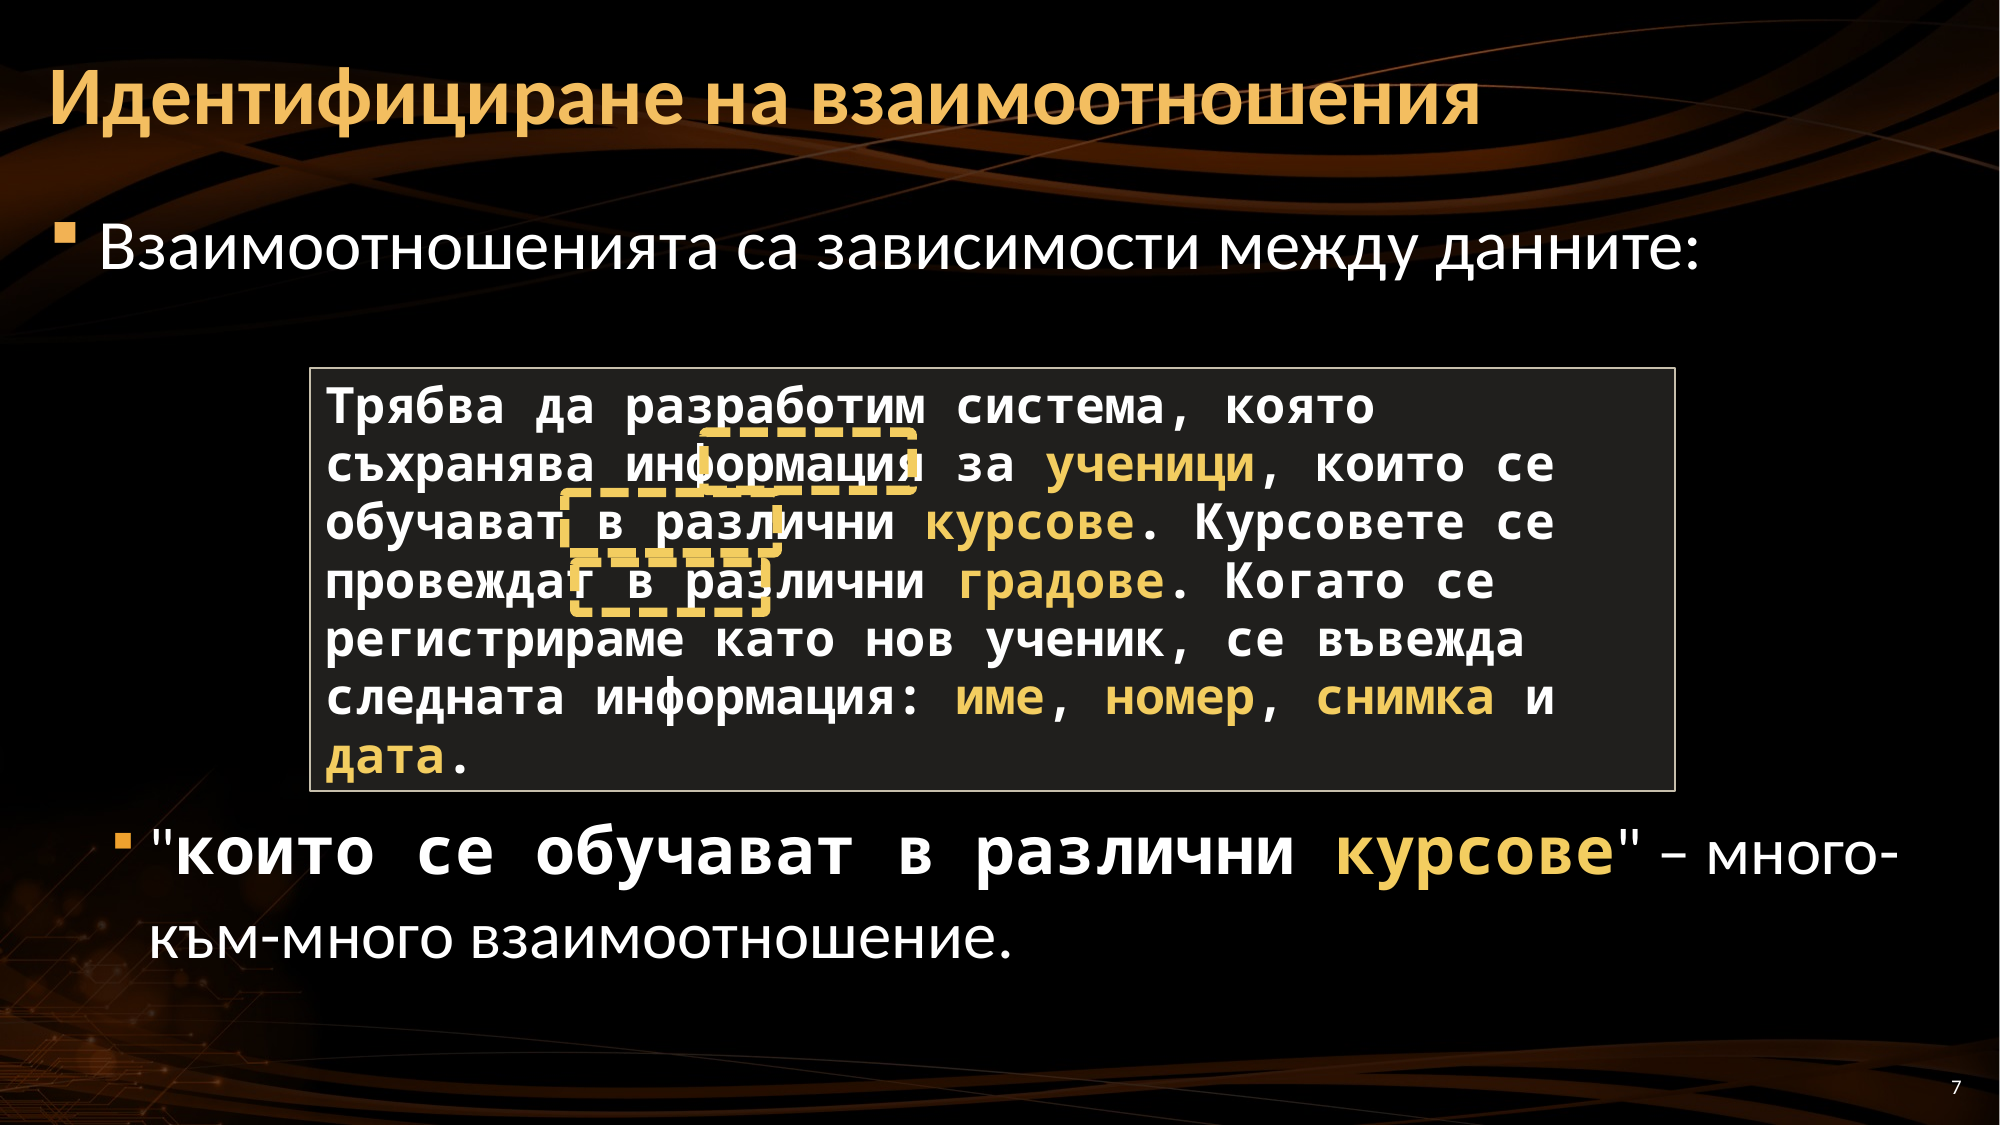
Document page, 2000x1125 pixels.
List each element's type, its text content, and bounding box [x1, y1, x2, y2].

slide_number 7 [1897, 1070, 1968, 1103]
text_box [702, 431, 914, 492]
picture [0, 0, 2000, 1125]
list Взаимоотношенията са зависимости между данните: "които се обучават в различни курсове" – много-към-много взаимоотношение. [31, 189, 1968, 1103]
text_box [573, 561, 767, 614]
title Идентифициране на взаимоотношения [30, 6, 1968, 189]
text_box [563, 491, 779, 554]
text_box Трябва да разработим система, която съхранява информация за ученици, които се обучават в различни курсове. Курсовете се провеждат в различни градове. Когато се регистрираме като нов ученик, се въвежда следната информация: име, номер, снимка и дата. [310, 367, 1675, 791]
